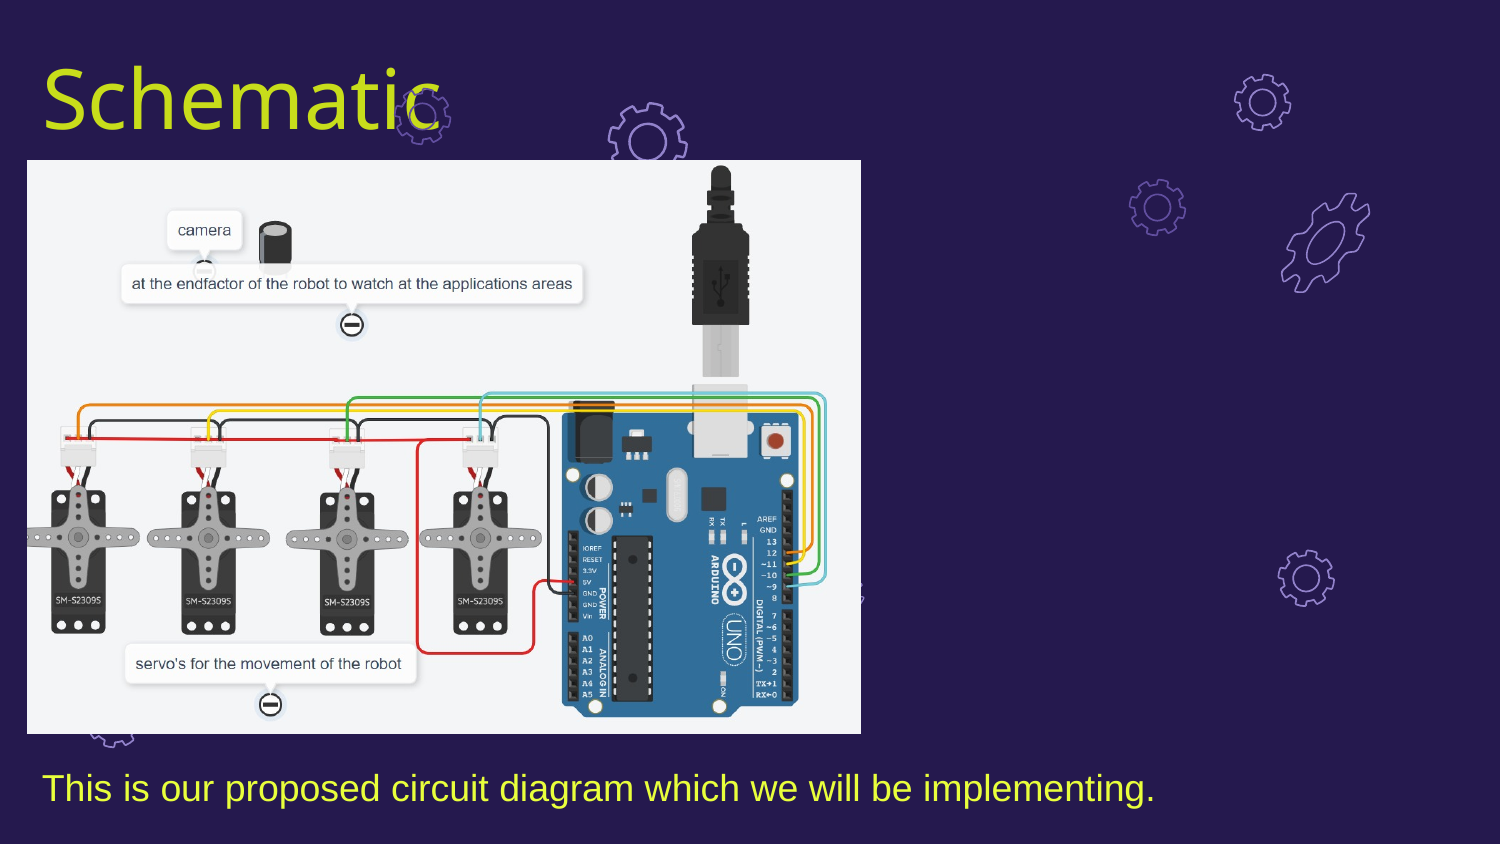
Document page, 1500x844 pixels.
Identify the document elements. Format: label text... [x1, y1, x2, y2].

text_box This is our proposed circuit diagram which we will be implementing. [26, 748, 1396, 844]
text_box [607, 101, 688, 159]
text_box [1128, 178, 1187, 237]
text_box [1233, 73, 1292, 132]
picture [26, 160, 861, 734]
text_box [1280, 192, 1371, 293]
text_box [393, 87, 452, 146]
title Schematic [26, 43, 502, 160]
text_box [1277, 549, 1335, 608]
